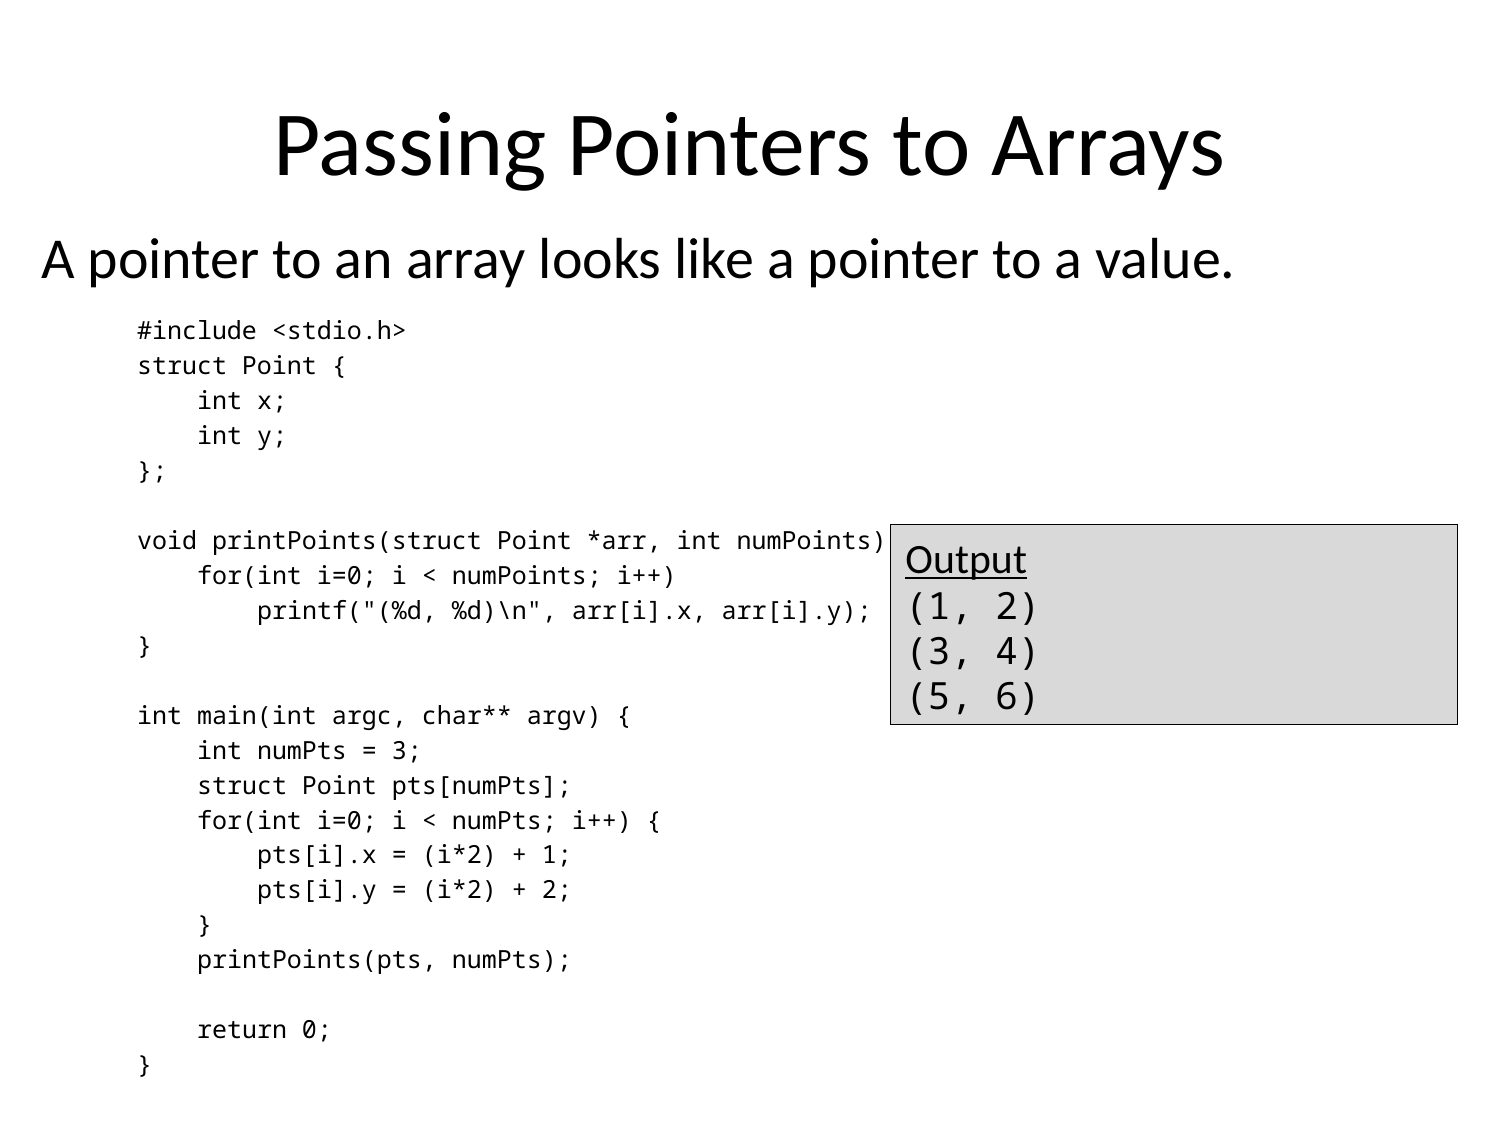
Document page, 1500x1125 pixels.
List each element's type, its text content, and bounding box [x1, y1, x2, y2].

list A pointer to an array looks like a pointer to a value. [41, 212, 1478, 298]
text_box Output (1, 2) (3, 4) (5, 6) [890, 524, 1458, 725]
text_box #include <stdio.h> struct Point { int x; int y; }; void printPoints(struct Point *arr, int numPoints) { for(int i=0; i < numPoints; i++) printf("(%d, %d)\n", arr[i].x, arr[i].y); } int main(int argc, char** argv) { int numPts = 3; struct Point pts[numPts]; for(int i=0; i < numPts; i++) { pts[i].x = (i*2) + 1; pts[i].y = (i*2) + 2; } printPoints(pts, numPts); return 0; } [122, 307, 1157, 1111]
title Passing Pointers to Arrays [75, 45, 1425, 212]
